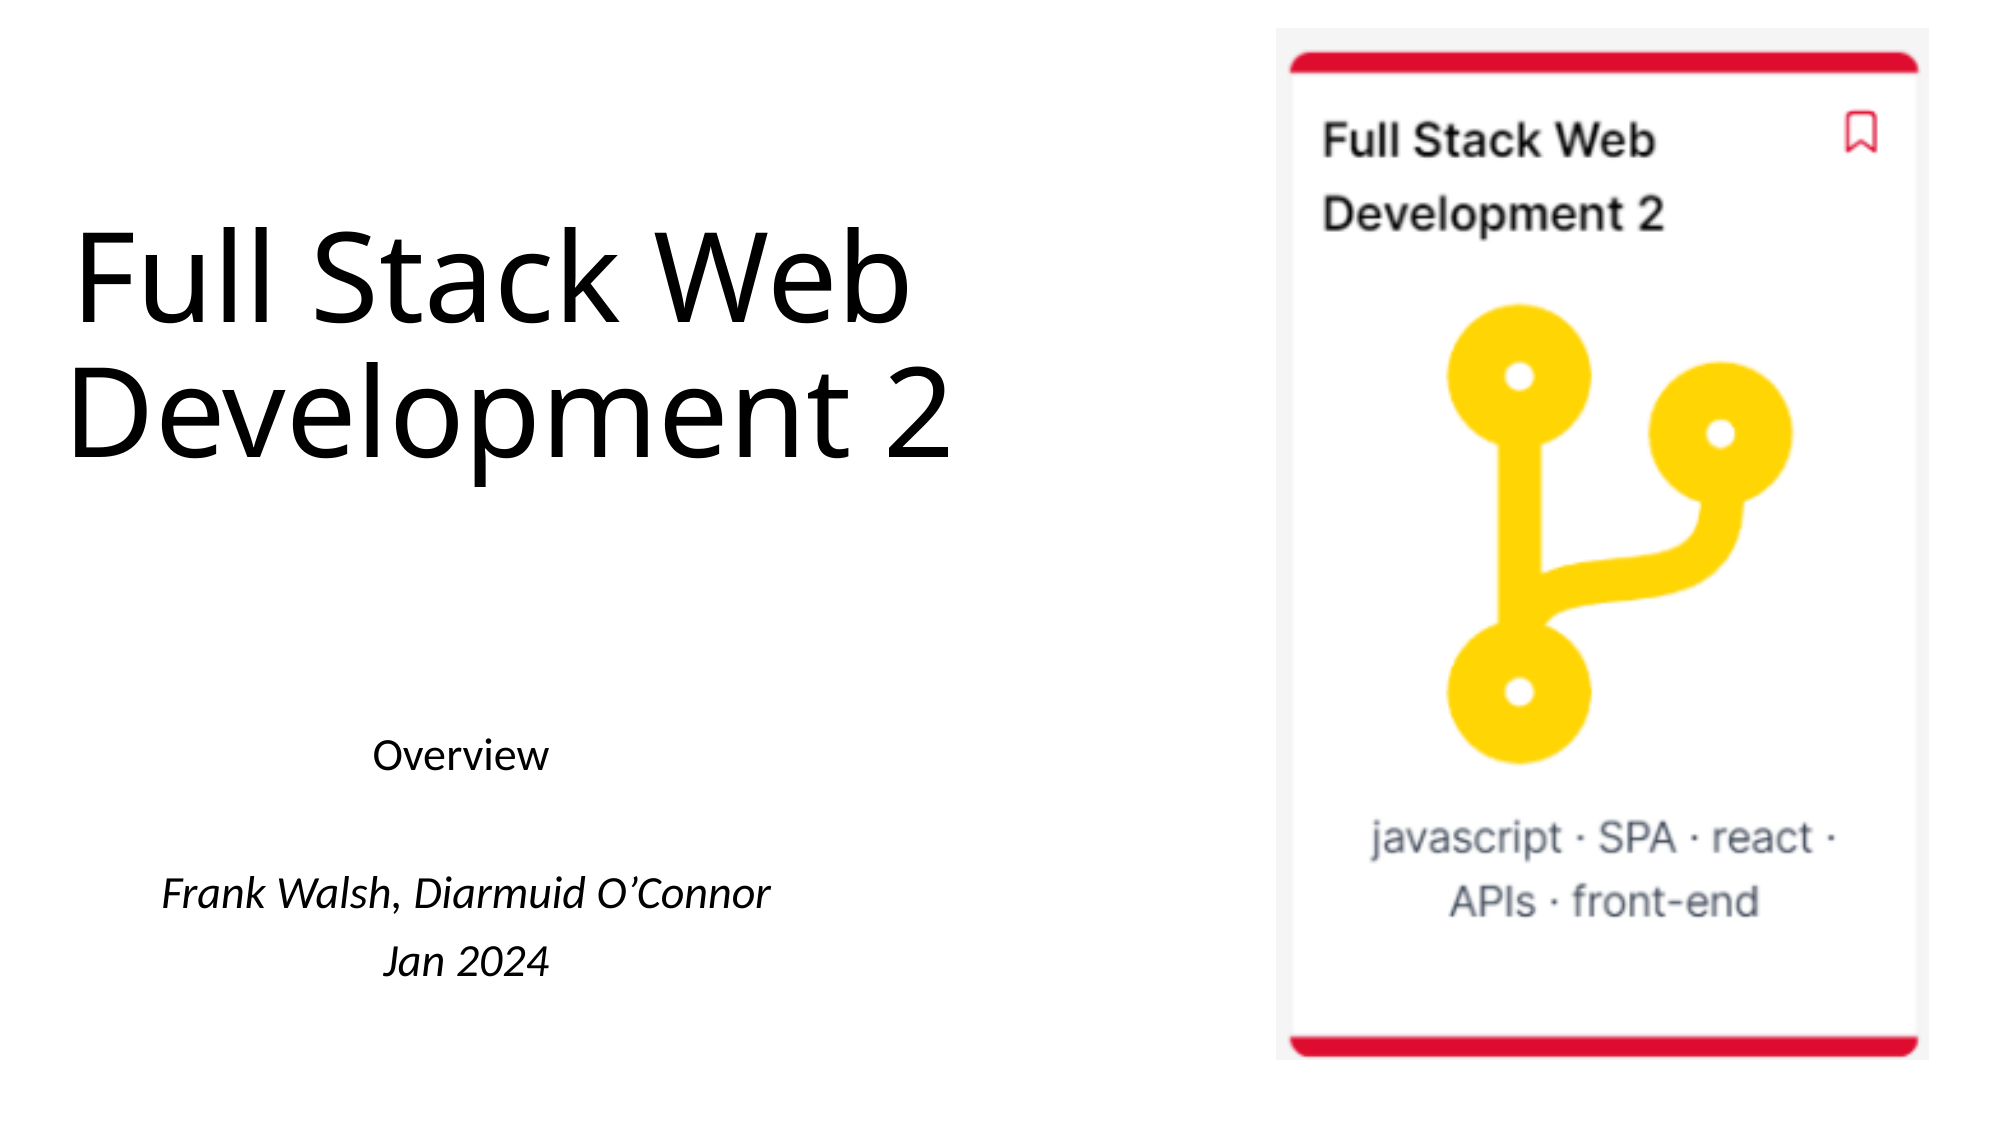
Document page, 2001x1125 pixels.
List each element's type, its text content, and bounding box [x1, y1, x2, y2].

subtitle Overview Frank Walsh, Diarmuid O’Connor Jan 2024 [0, 723, 1217, 996]
picture [1276, 28, 1929, 1060]
title Full Stack Web Development 2 [0, 100, 1020, 492]
